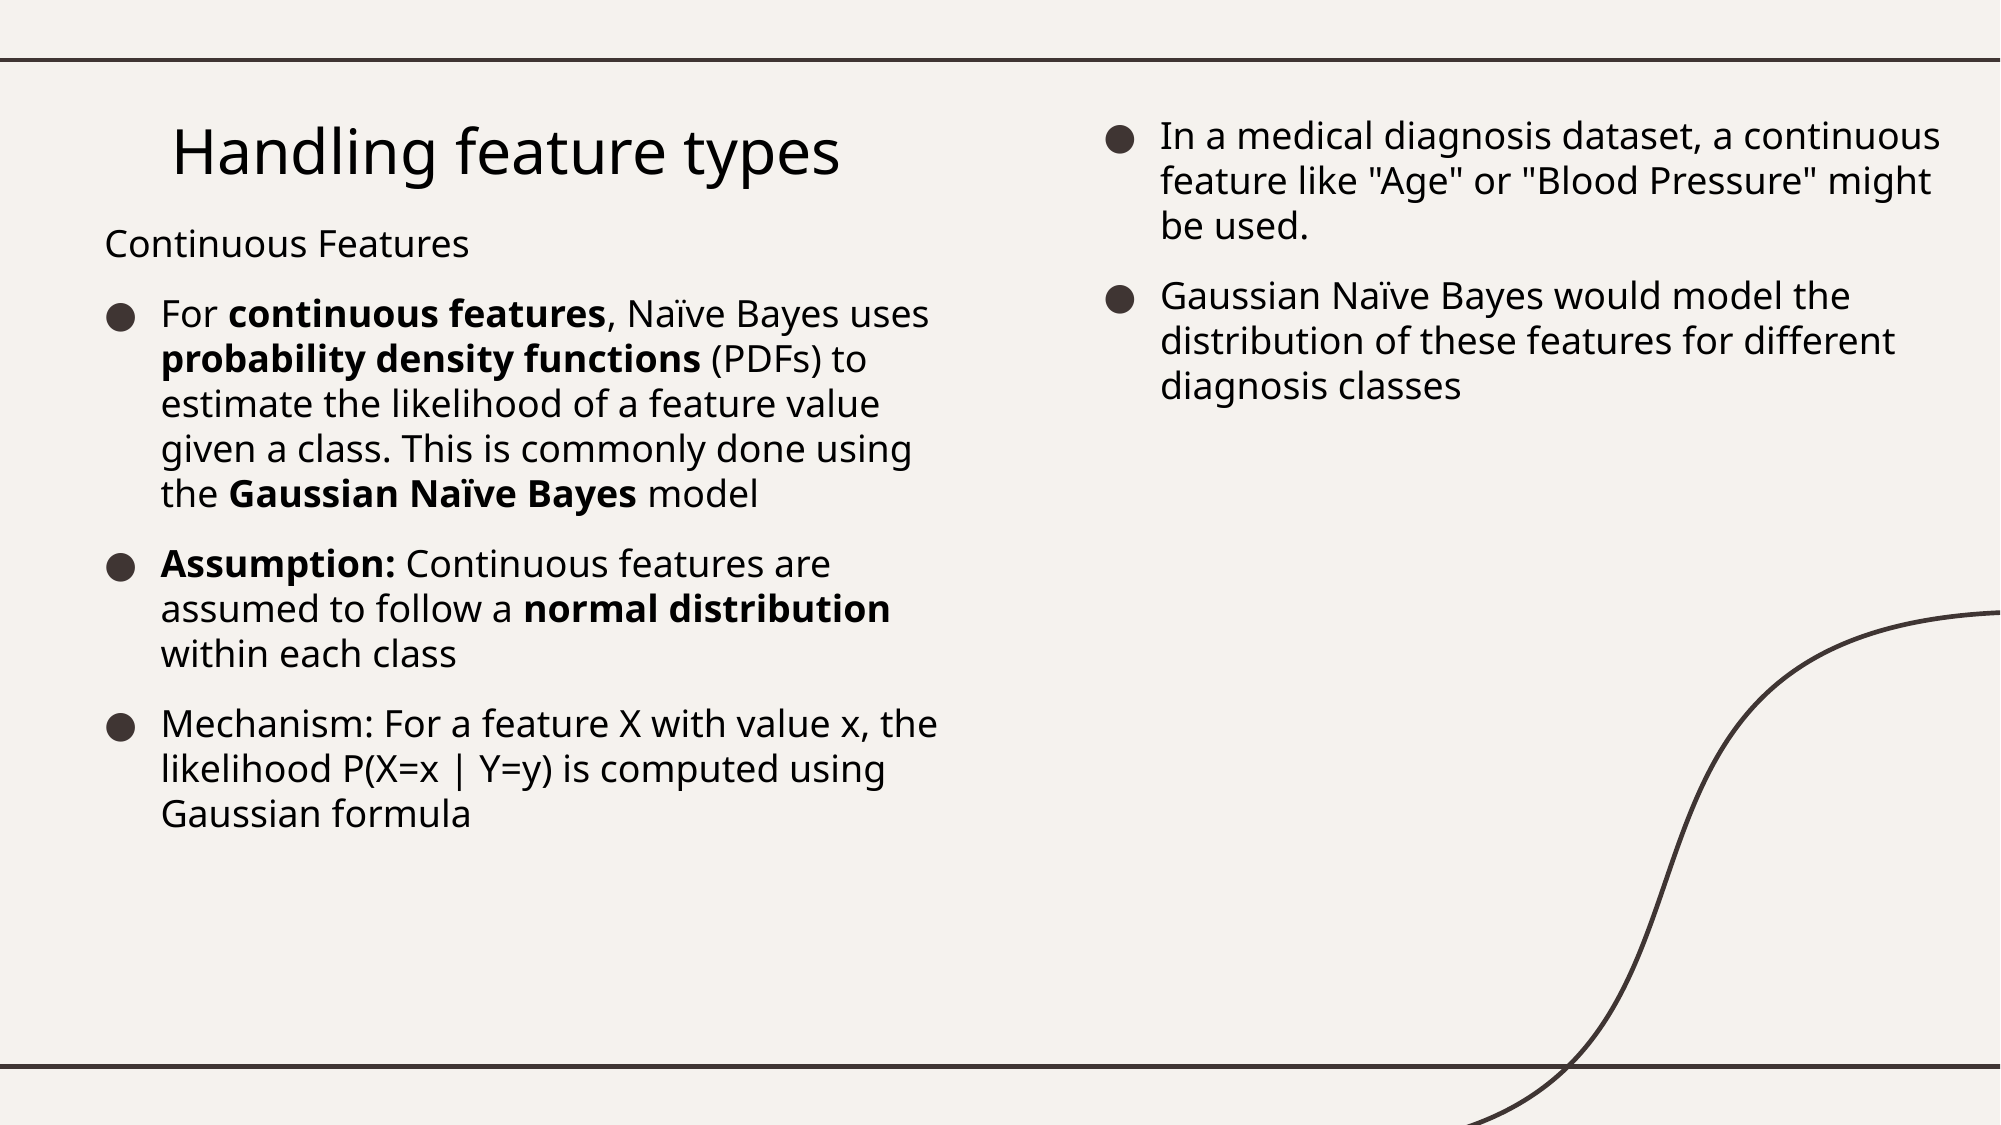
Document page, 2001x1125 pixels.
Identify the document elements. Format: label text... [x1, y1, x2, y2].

title Handling feature types [156, 97, 1070, 223]
text_box In a medical diagnosis dataset, a continuous feature like "Age" or "Blood Pressure" might be used. Gaussian Naïve Bayes would model the distribution of these features for different diagnosis classes [1070, 97, 1982, 1035]
subtitle Continuous Features For continuous features, Naïve Bayes uses probability density functions (PDFs) to estimate the likelihood of a feature value given a class. This is commonly done using the Gaussian Naïve Bayes model Assumption: Continuous features are assumed to follow a normal distribution within each class Mechanism: For a feature X with value x, the likelihood P(X=x | Y=y) is computed using Gaussian formula [70, 204, 975, 951]
